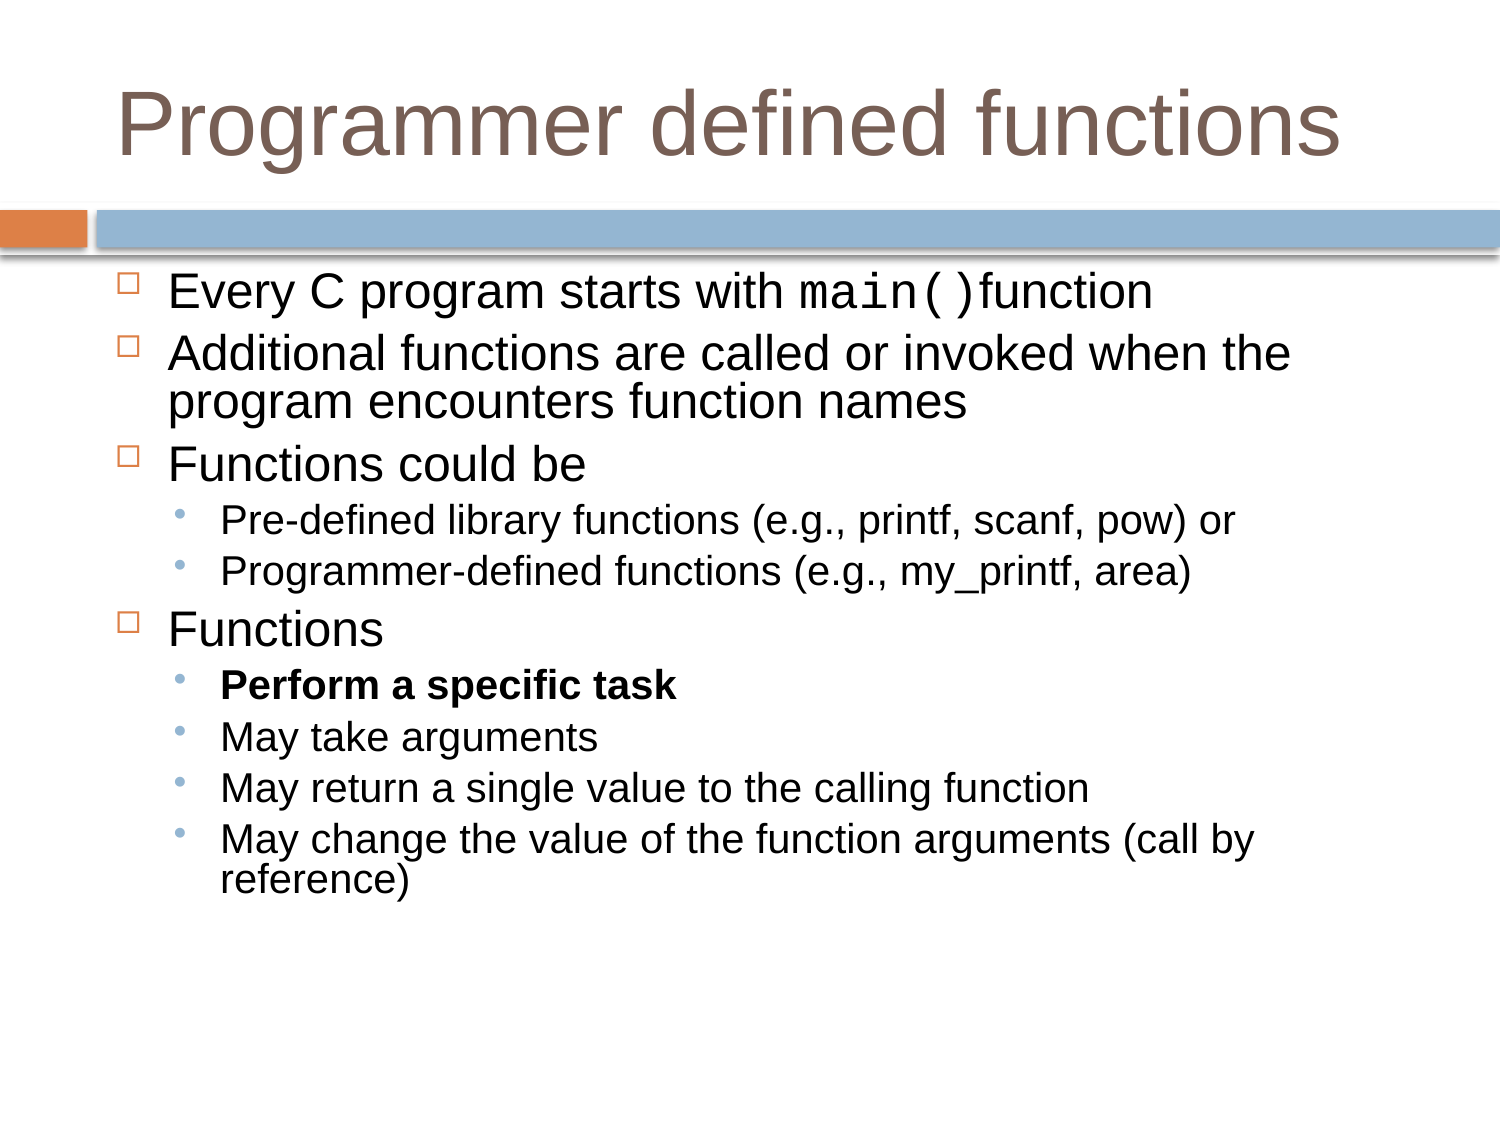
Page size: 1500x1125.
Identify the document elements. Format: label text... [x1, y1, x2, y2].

list Every C program starts with main()function Additional functions are called or invoked when the program encounters function names Functions could be Pre-defined library functions (e.g., printf, scanf, pow) or Programmer-defined functions (e.g., my_printf, area) Functions Perform a specific task May take arguments May return a single value to the calling function May change the value of the function arguments (call by reference) [100, 262, 1438, 1000]
title Programmer defined functions [100, 37, 1438, 200]
